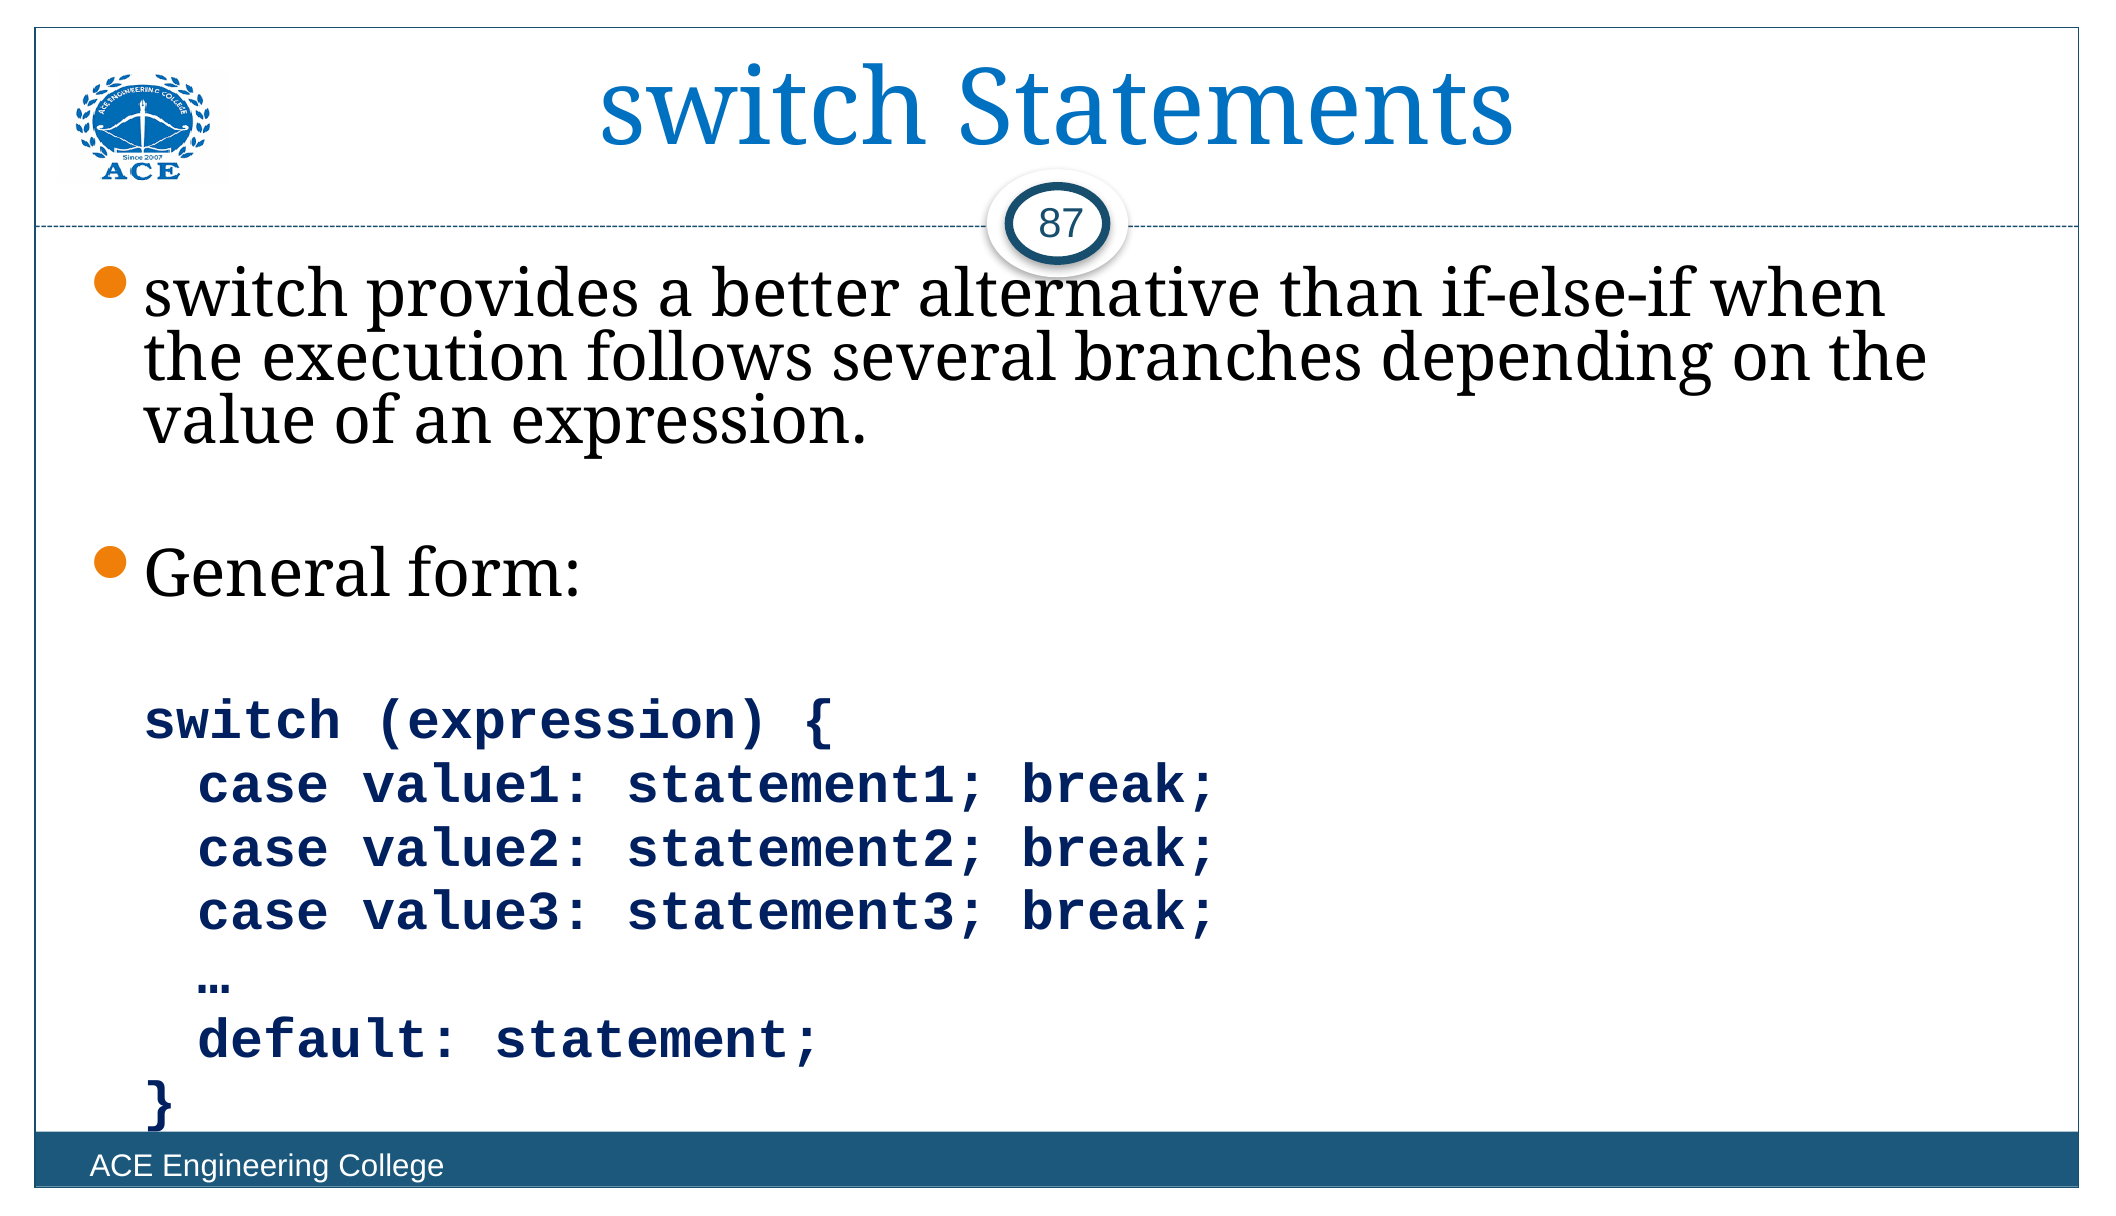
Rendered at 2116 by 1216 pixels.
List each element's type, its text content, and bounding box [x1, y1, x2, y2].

list switch provides a better alternative than if-else-if when the execution follows several branches depending on the value of an expression. General form: switch (expression) { case value1: statement1; break; case value2: statement2; break; case value3: statement3; break; … default: statement; } [70, 256, 2010, 1148]
picture [57, 70, 229, 183]
title switch Statements [234, 80, 2010, 176]
footer ACE Engineering College [70, 1135, 899, 1201]
slide_number 87 [1008, 181, 1115, 261]
